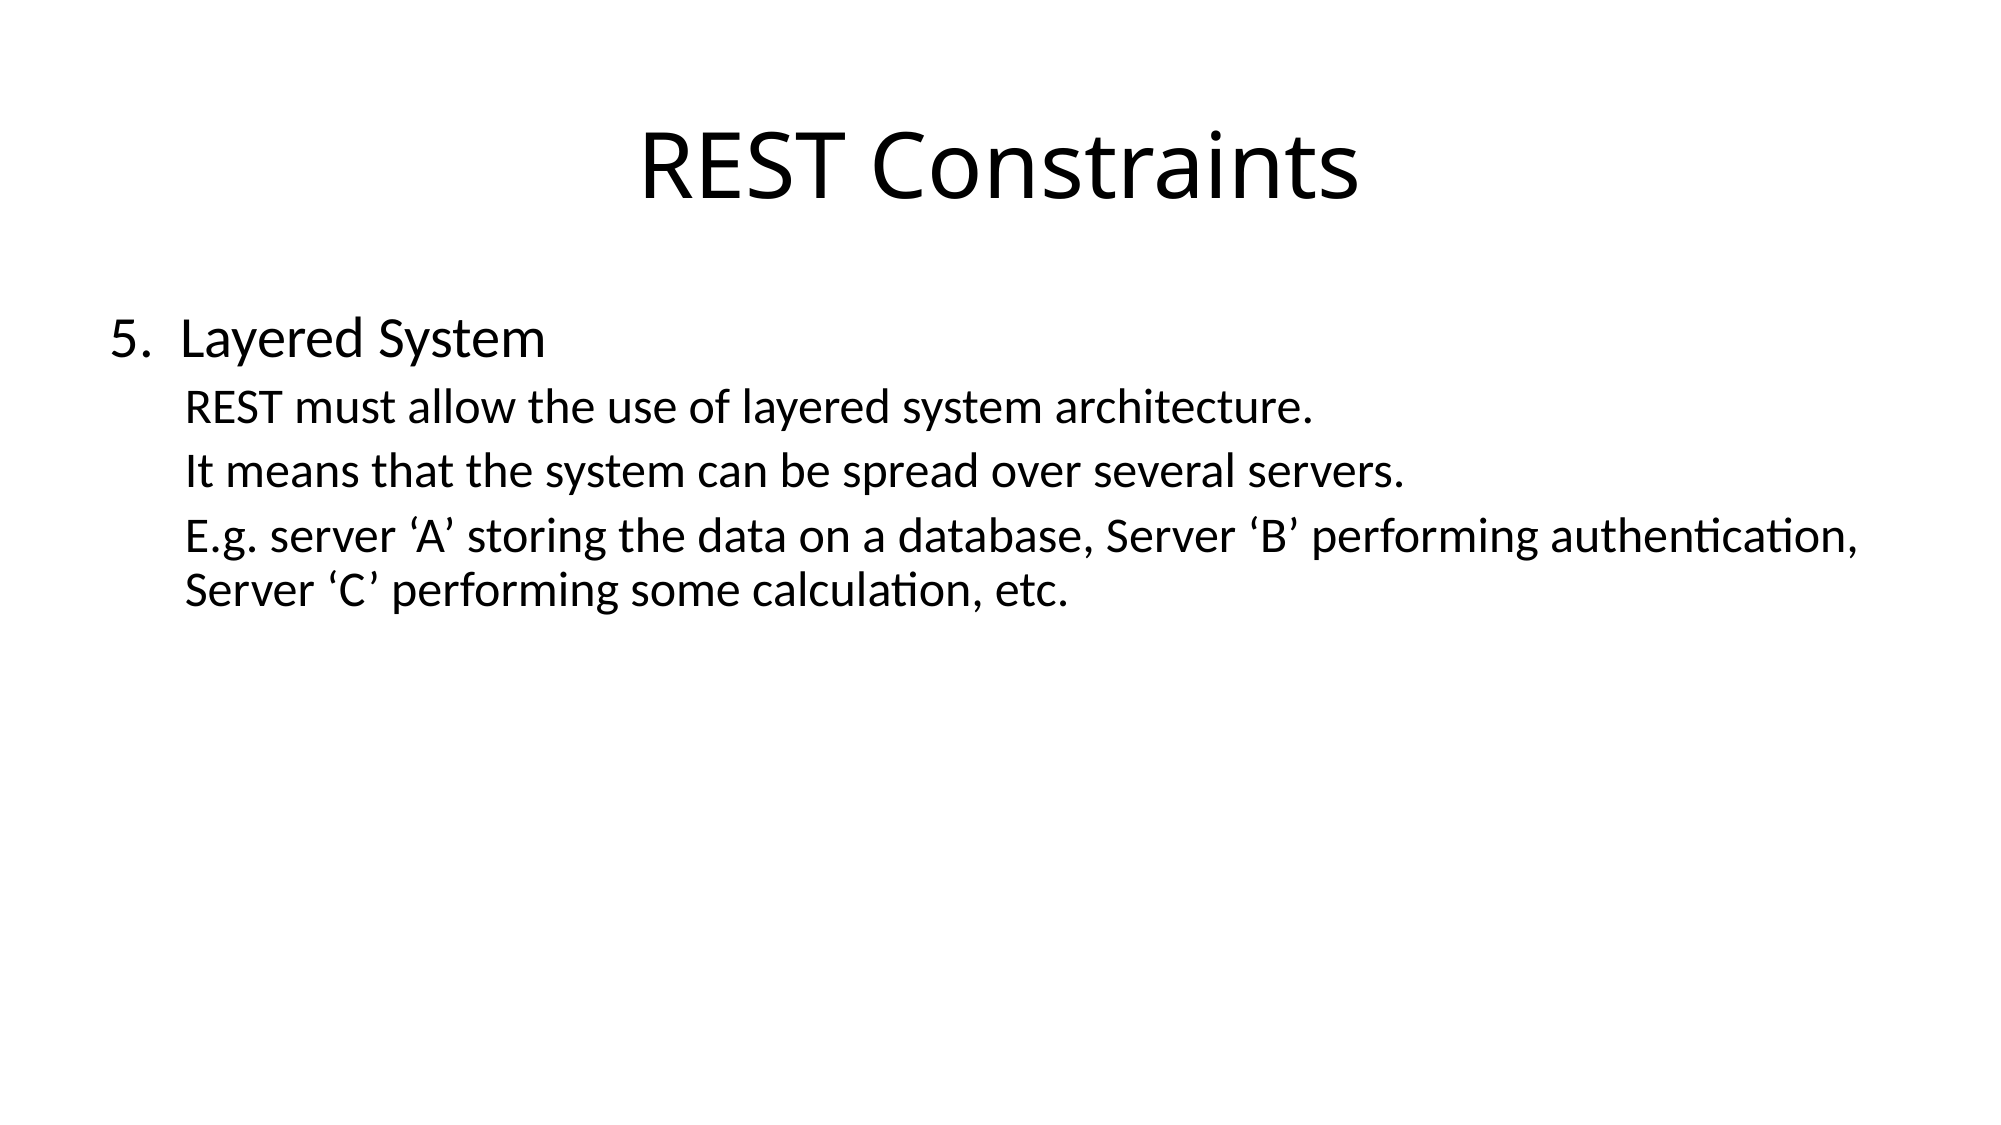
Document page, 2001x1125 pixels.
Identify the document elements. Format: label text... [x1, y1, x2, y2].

list 5. Layered System REST must allow the use of layered system architecture. It means that the system can be spread over several servers. E.g. server ‘A’ storing the data on a database, Server ‘B’ performing authentication, Server ‘C’ performing some calculation, etc. [94, 299, 1964, 1014]
title REST Constraints [137, 59, 1863, 278]
